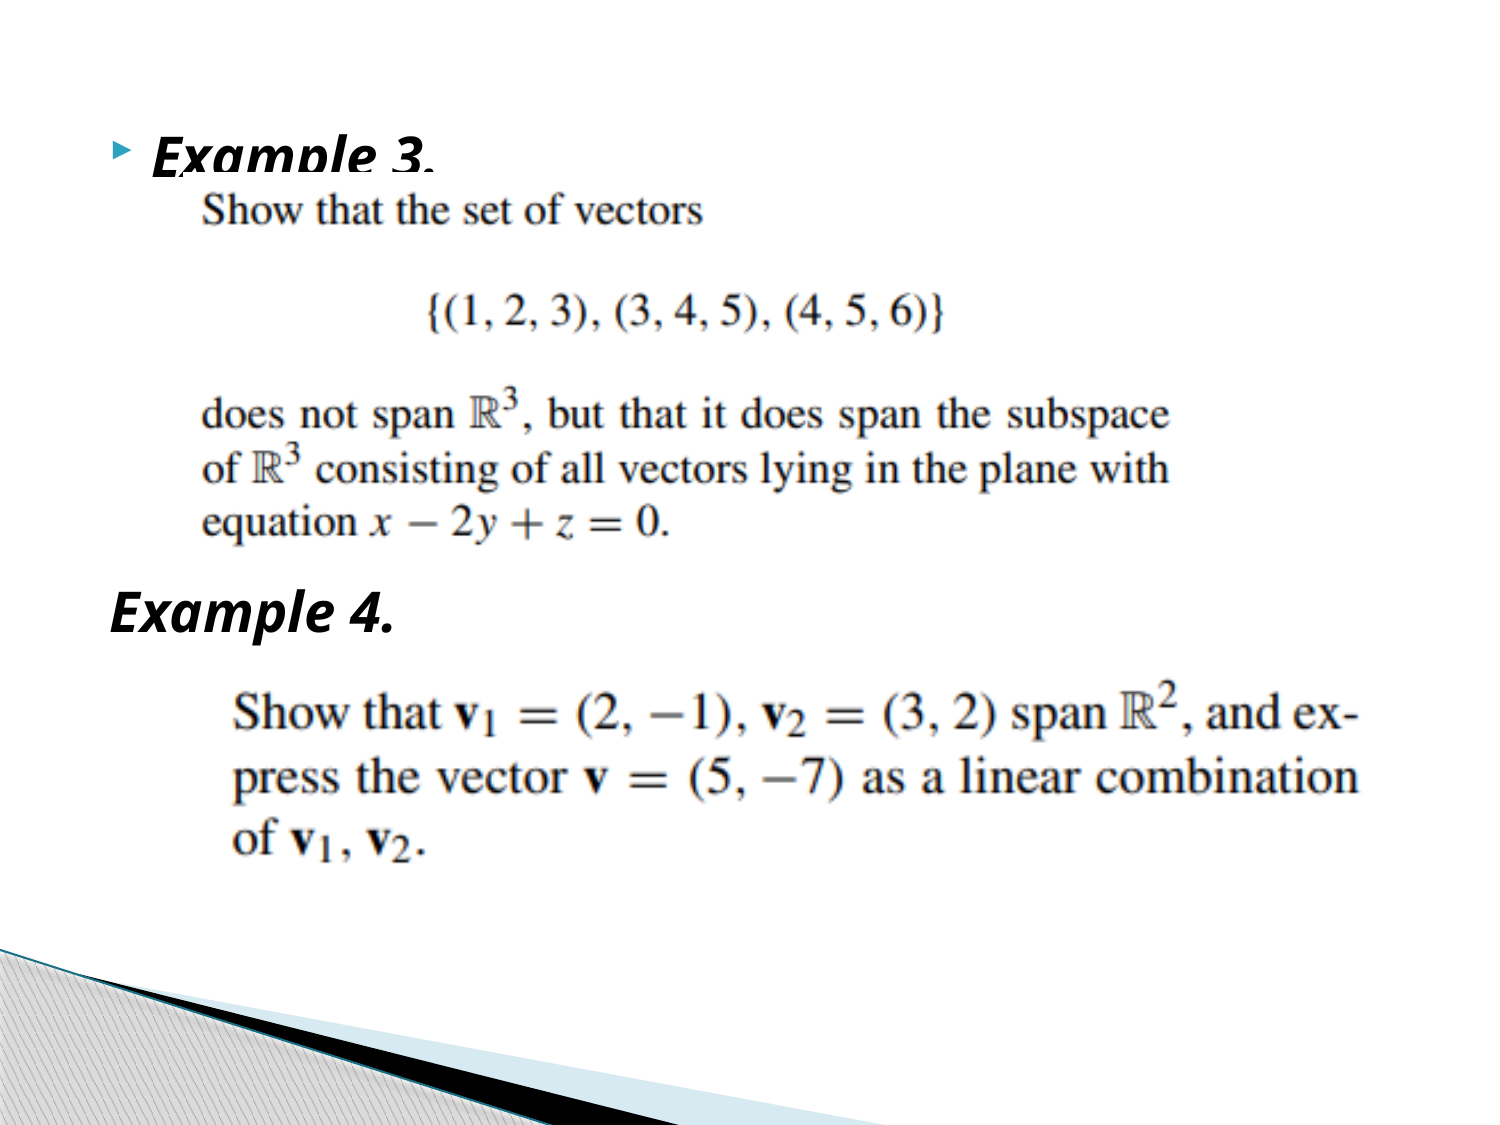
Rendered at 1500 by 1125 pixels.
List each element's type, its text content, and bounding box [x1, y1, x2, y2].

list Example 3. Example 4. [76, 113, 1427, 857]
picture [218, 668, 1389, 882]
picture [182, 172, 1236, 575]
